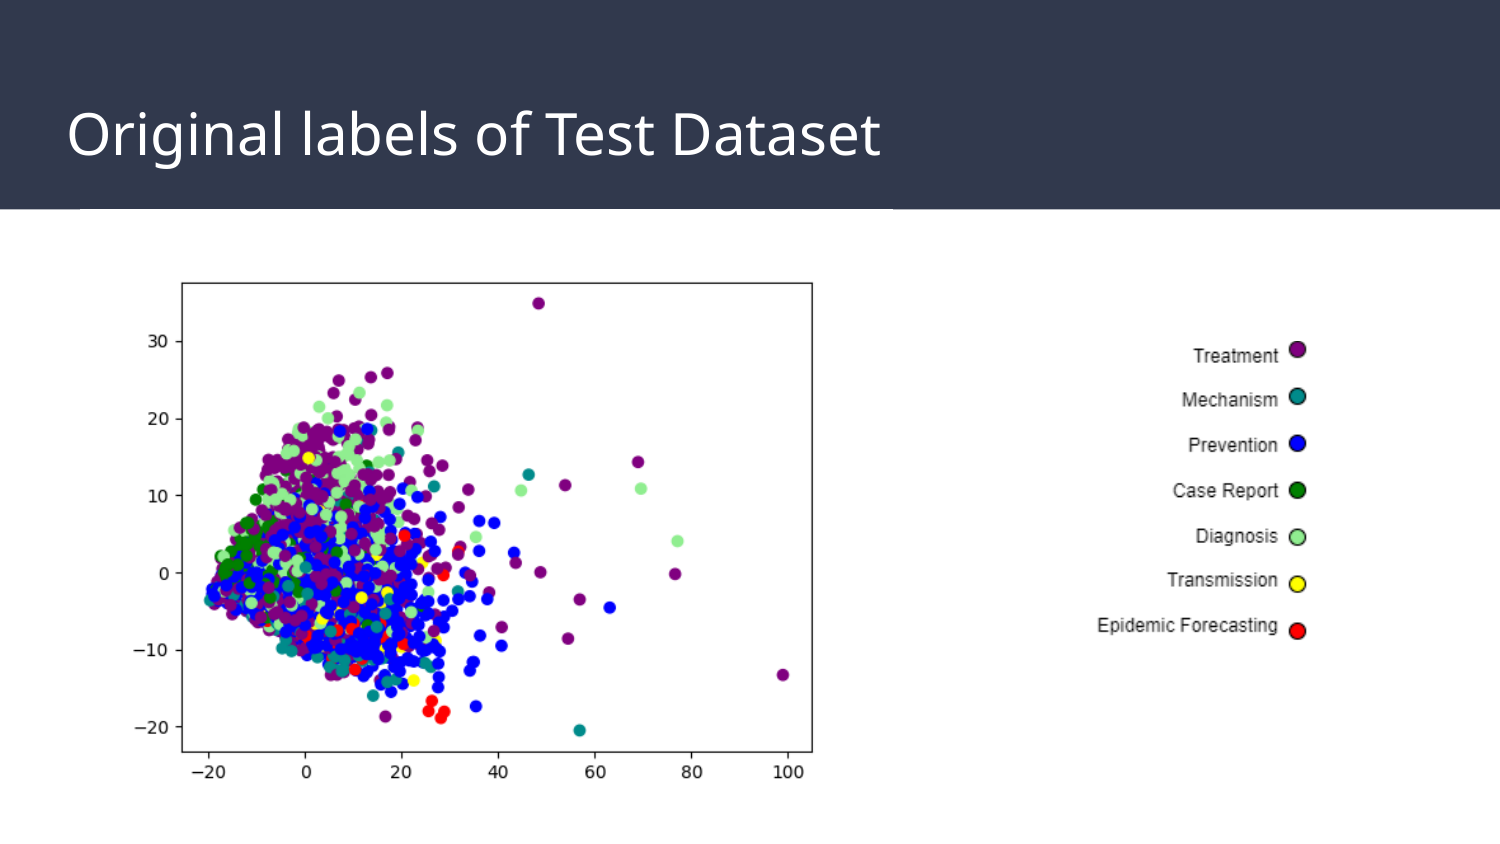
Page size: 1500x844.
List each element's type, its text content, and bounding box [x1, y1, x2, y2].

picture [79, 209, 893, 819]
title Original labels of Test Dataset [51, 82, 1449, 185]
picture [1085, 341, 1308, 687]
